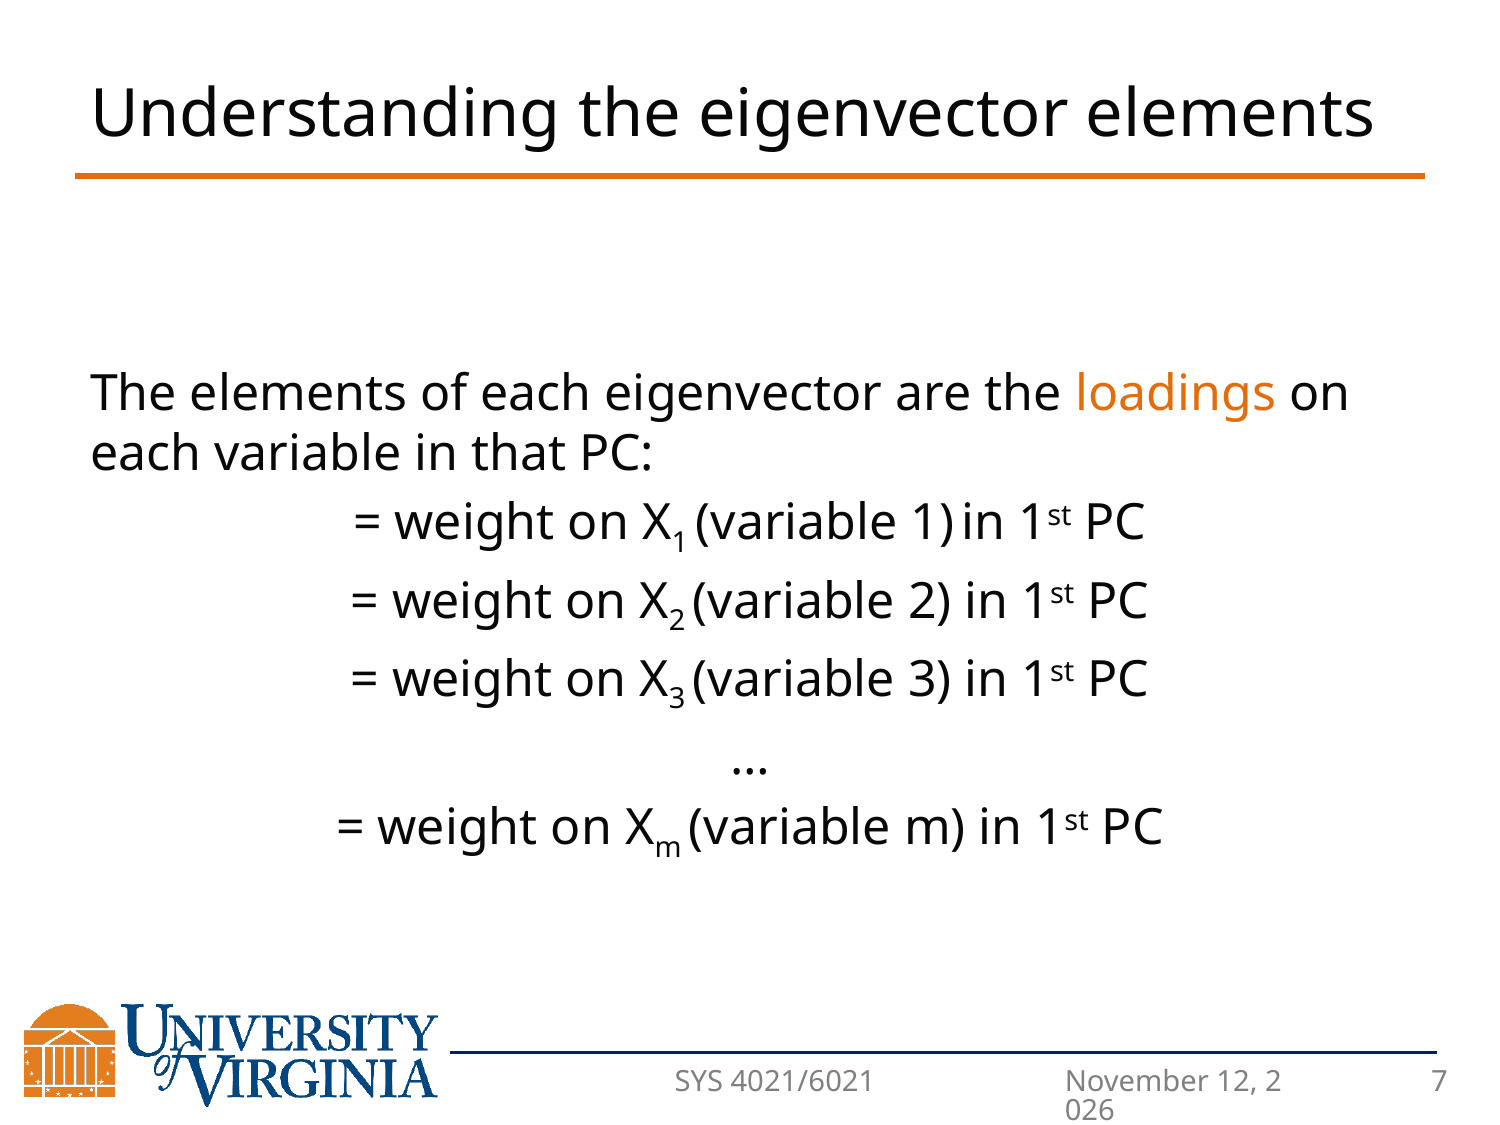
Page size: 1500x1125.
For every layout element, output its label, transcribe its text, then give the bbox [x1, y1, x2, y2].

title Understanding the eigenvector elements [75, 45, 1425, 175]
picture [24, 1004, 438, 1109]
